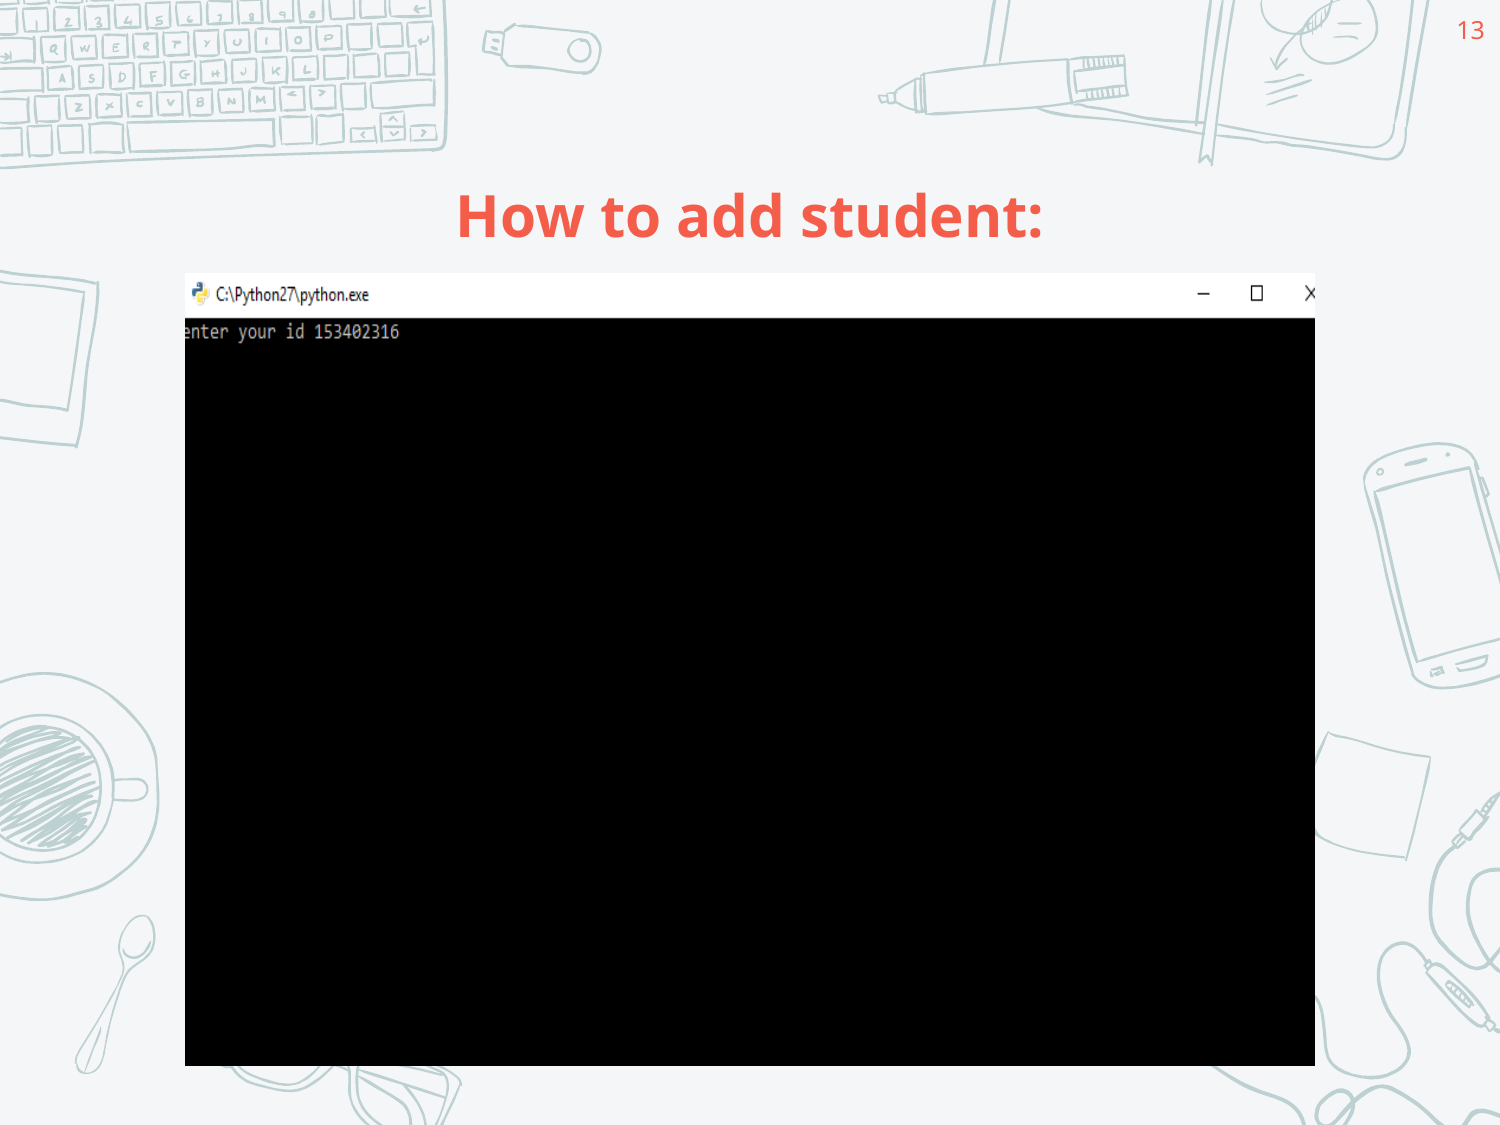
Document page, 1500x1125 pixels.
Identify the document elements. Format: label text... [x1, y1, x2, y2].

title How to add student: [185, 136, 1315, 264]
slide_number 13 [1435, 0, 1500, 71]
picture [185, 273, 1315, 1067]
